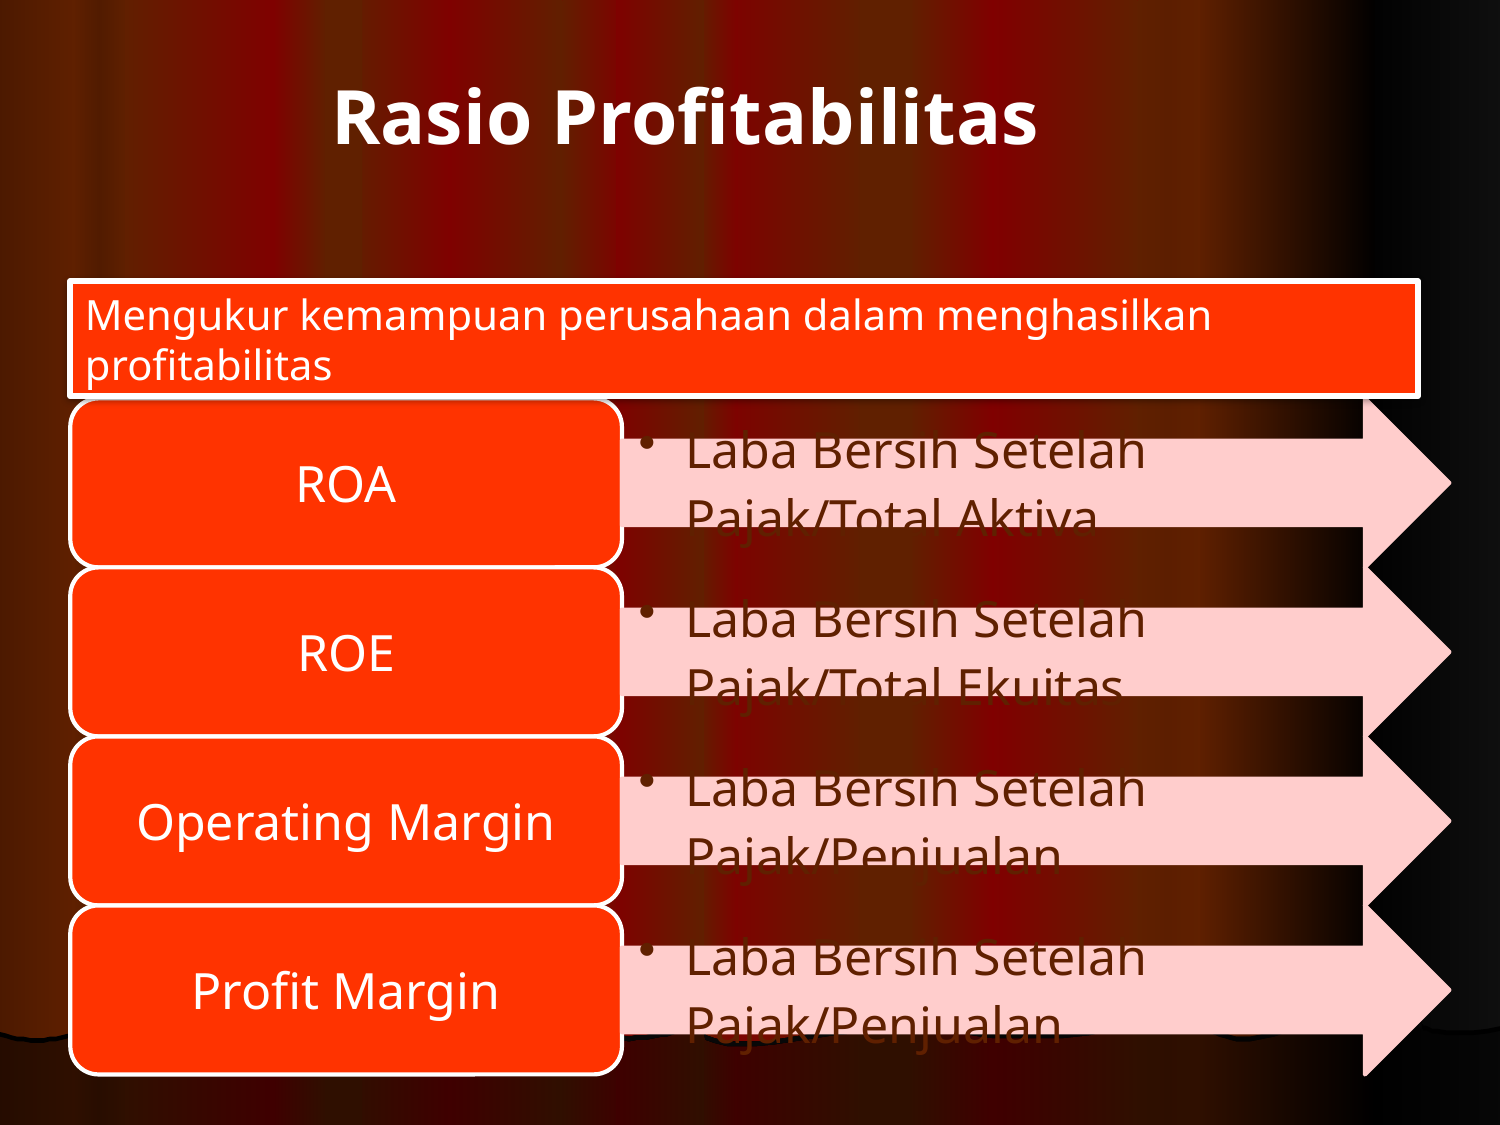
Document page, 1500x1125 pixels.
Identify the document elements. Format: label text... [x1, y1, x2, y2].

text_box Mengukur kemampuan perusahaan dalam menghasilkan profitabilitas [67, 278, 1421, 398]
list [70, 398, 1450, 1075]
title Rasio Profitabilitas [34, 34, 1336, 195]
